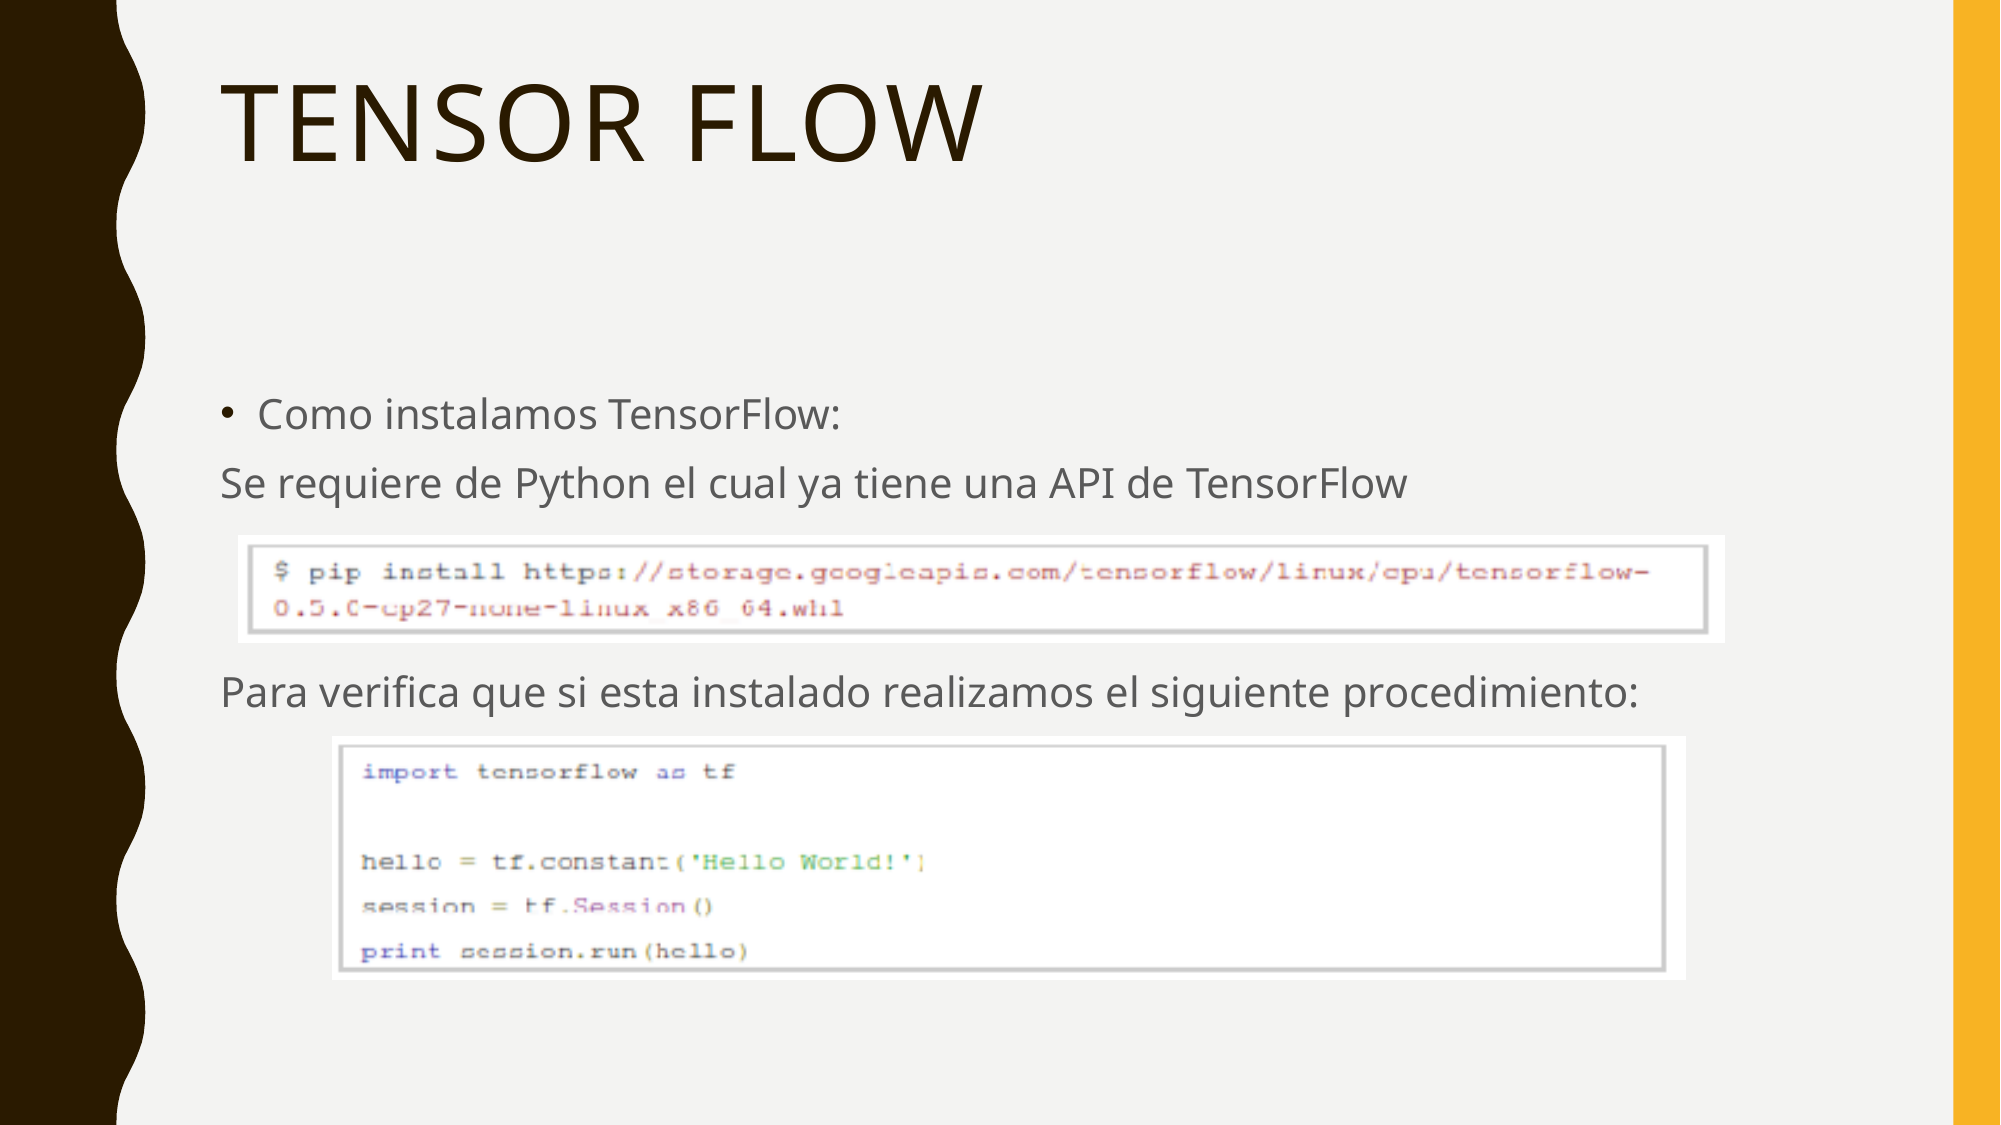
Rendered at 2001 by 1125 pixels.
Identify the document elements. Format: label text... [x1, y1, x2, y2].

list Como instalamos TensorFlow: Se requiere de Python el cual ya tiene una API de TensorFlow Para verifica que si esta instalado realizamos el siguiente procedimiento: [205, 375, 1875, 965]
picture [332, 736, 1686, 980]
title TENSOR FLOW [205, 62, 1875, 308]
picture [238, 535, 1725, 644]
